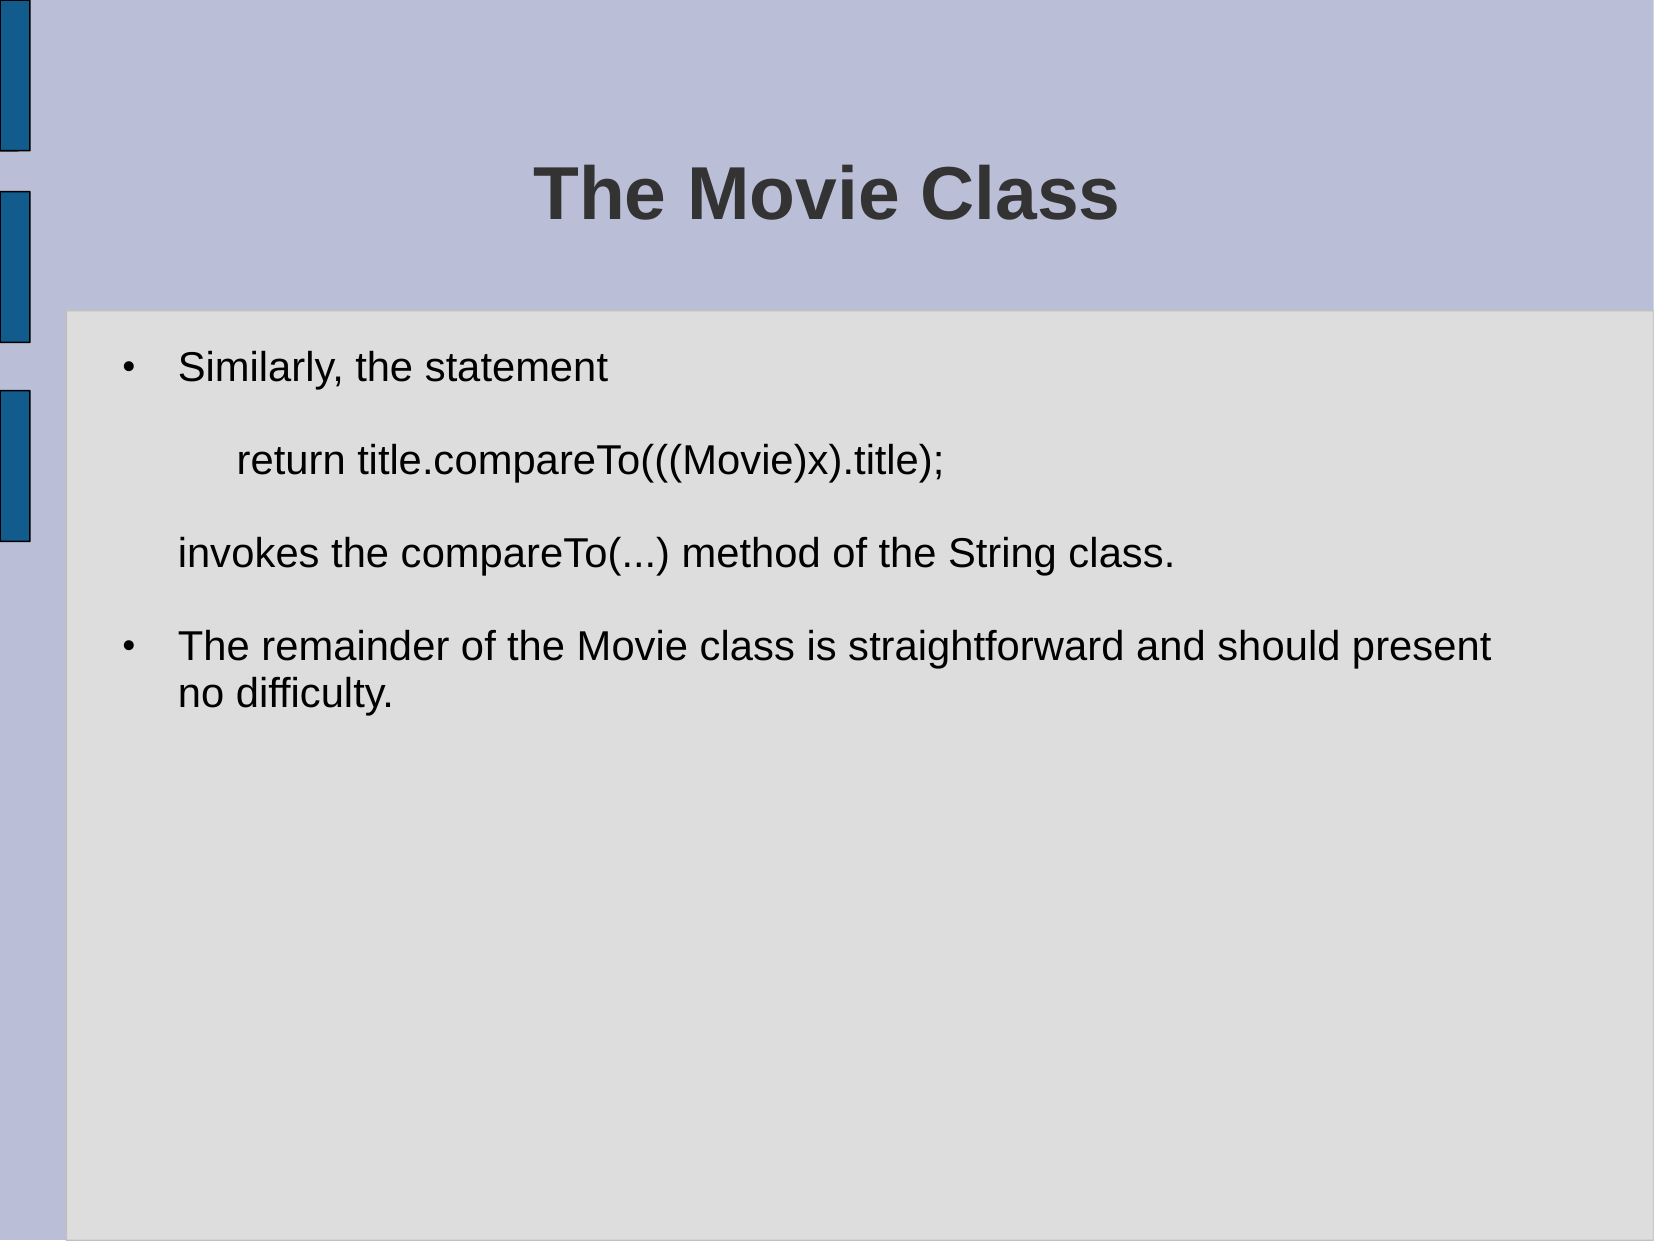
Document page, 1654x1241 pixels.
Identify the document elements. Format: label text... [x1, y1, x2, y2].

title The Movie Class [121, 90, 1534, 298]
list Similarly, the statement return title.compareTo(((Movie)x).title); invokes the compareTo(...) method of the String class. The remainder of the Movie class is straightforward and should present no difficulty. [121, 344, 1534, 1126]
